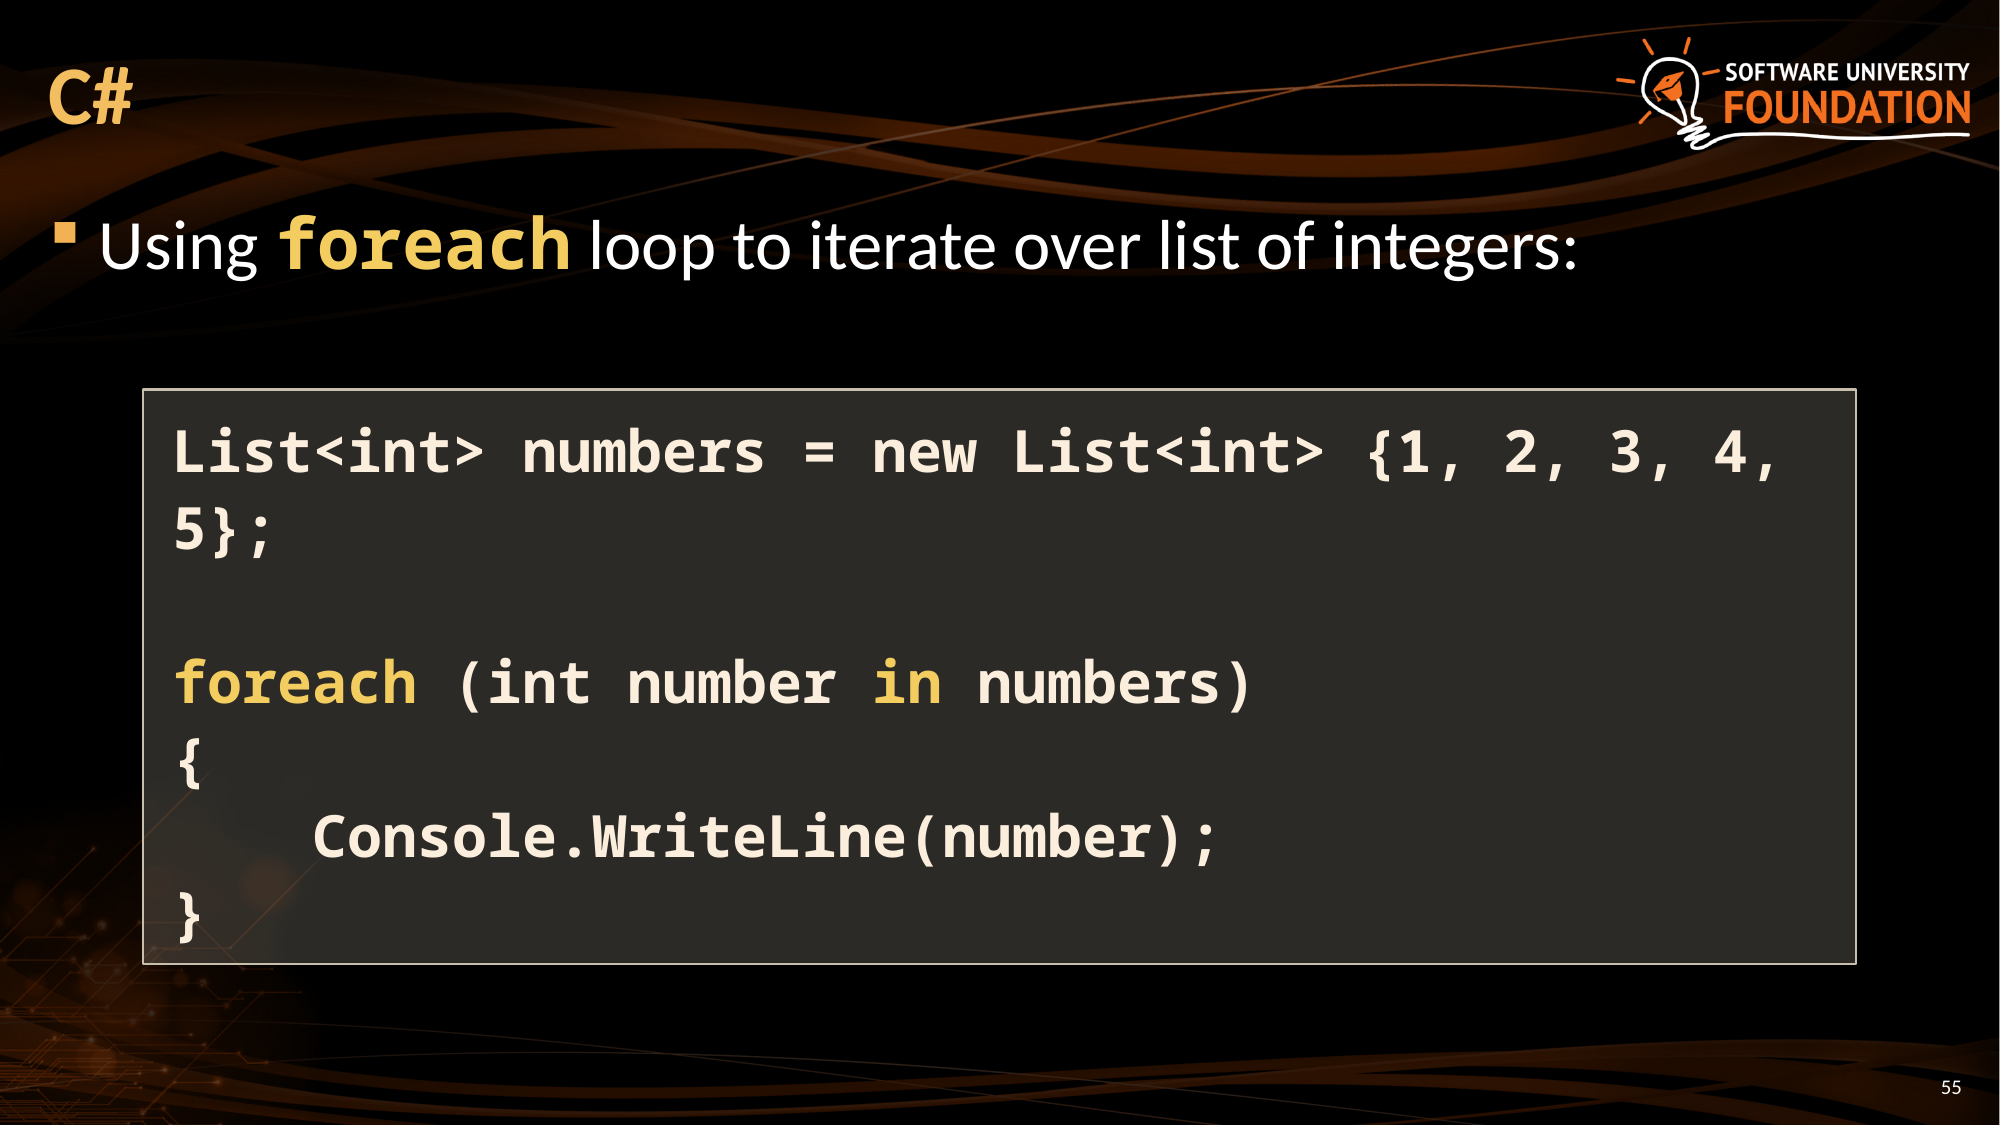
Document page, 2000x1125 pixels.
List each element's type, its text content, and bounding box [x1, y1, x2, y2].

list Using foreach loop to iterate over list of integers: [31, 188, 1968, 1103]
title C# [30, 6, 1602, 189]
picture [0, 0, 2000, 1125]
text_box List<int> numbers = new List<int> {1, 2, 3, 4, 5}; foreach (int number in numbers) { Console.WriteLine(number); } [143, 389, 1856, 964]
